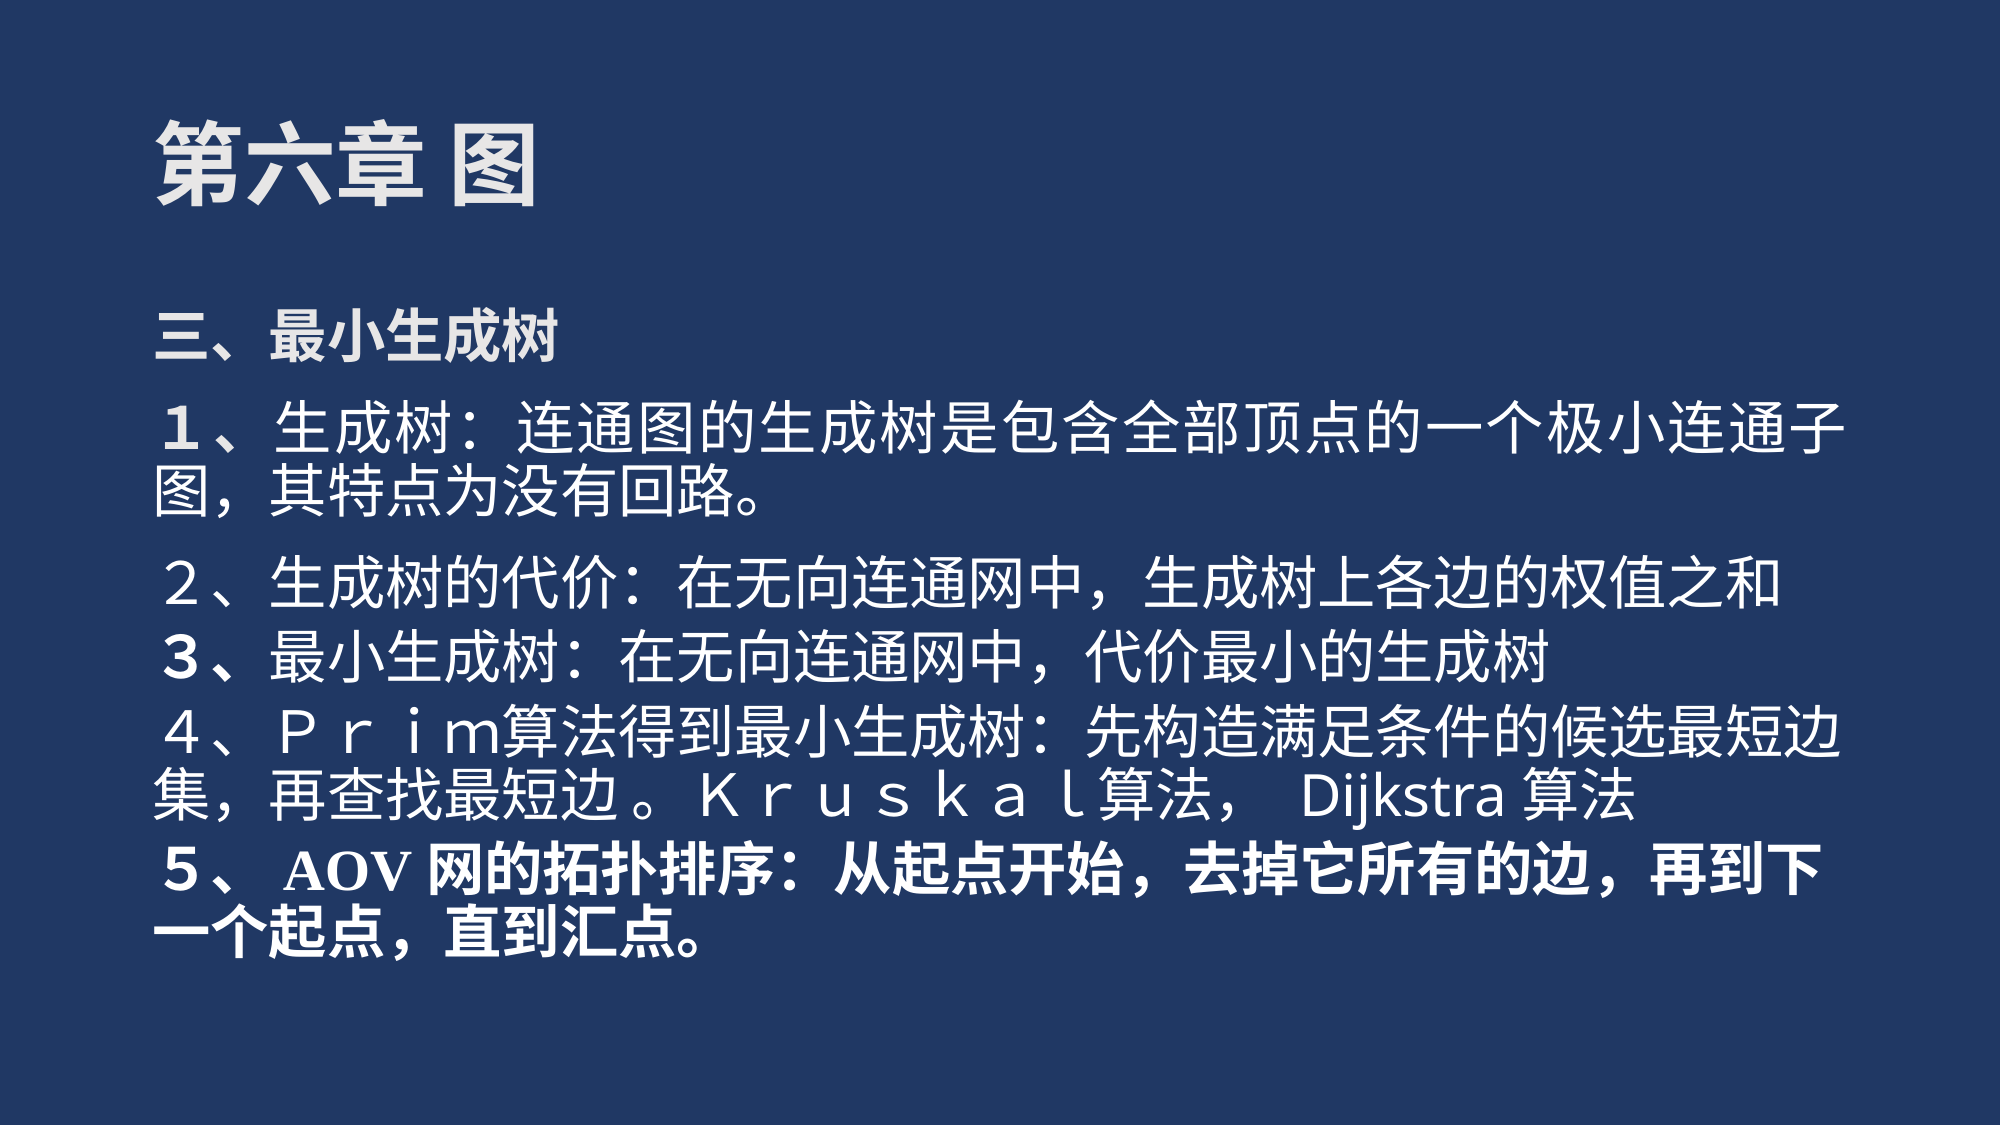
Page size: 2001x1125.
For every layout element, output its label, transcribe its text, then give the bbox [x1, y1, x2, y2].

title 第六章 图 [137, 59, 1863, 278]
list 三、最小生成树 １、生成树：连通图的生成树是包含全部顶点的一个极小连通子图，其特点为没有回路。 ２、生成树的代价：在无向连通网中，生成树上各边的权值之和 ３、最小生成树：在无向连通网中，代价最小的生成树 ４、Ｐｒｉｍ算法得到最小生成树：先构造满足条件的候选最短边集，再查找最短边 。Ｋｒｕｓｋａｌ算法， Dijkstra算法 ５、AOV网的拓扑排序：从起点开始，去掉它所有的边，再到下一个起点，直到汇点。 [137, 299, 1863, 1014]
